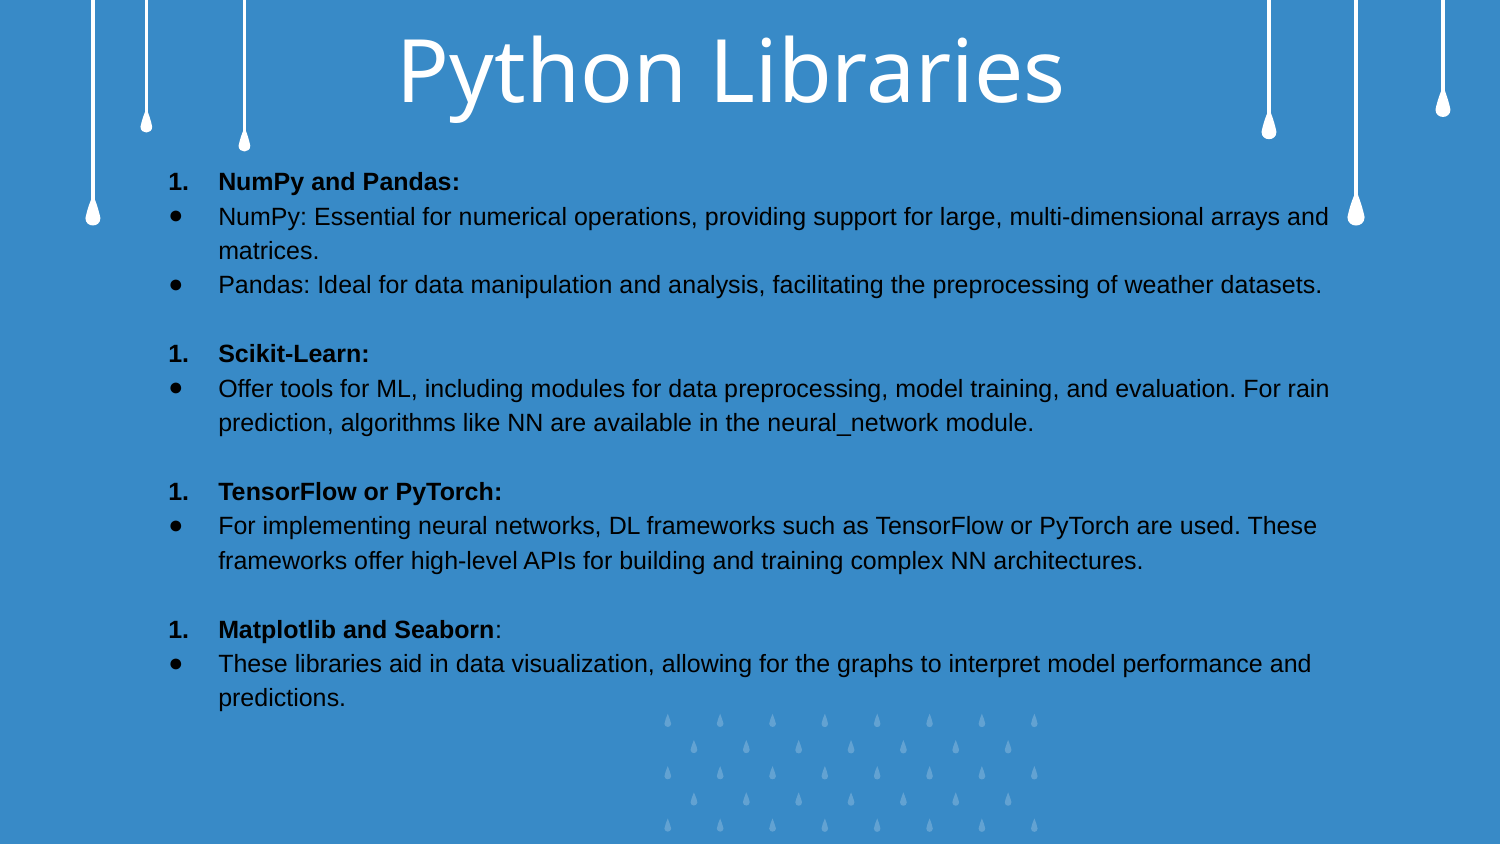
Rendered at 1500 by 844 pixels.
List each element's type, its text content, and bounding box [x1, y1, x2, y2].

text_box NumPy and Pandas: NumPy: Essential for numerical operations, providing support for large, multi-dimensional arrays and matrices. Pandas: Ideal for data manipulation and analysis, facilitating the preprocessing of weather datasets. Scikit-Learn: Offer tools for ML, including modules for data preprocessing, model training, and evaluation. For rain prediction, algorithms like NN are available in the neural_network module. TensorFlow or PyTorch: For implementing neural networks, DL frameworks such as TensorFlow or PyTorch are used. These frameworks offer high-level APIs for building and training complex NN architectures. Matplotlib and Seaborn: These libraries aid in data visualization, allowing for the graphs to interpret model performance and predictions. [53, 47, 1372, 757]
text_box Python Libraries [80, 0, 1382, 135]
